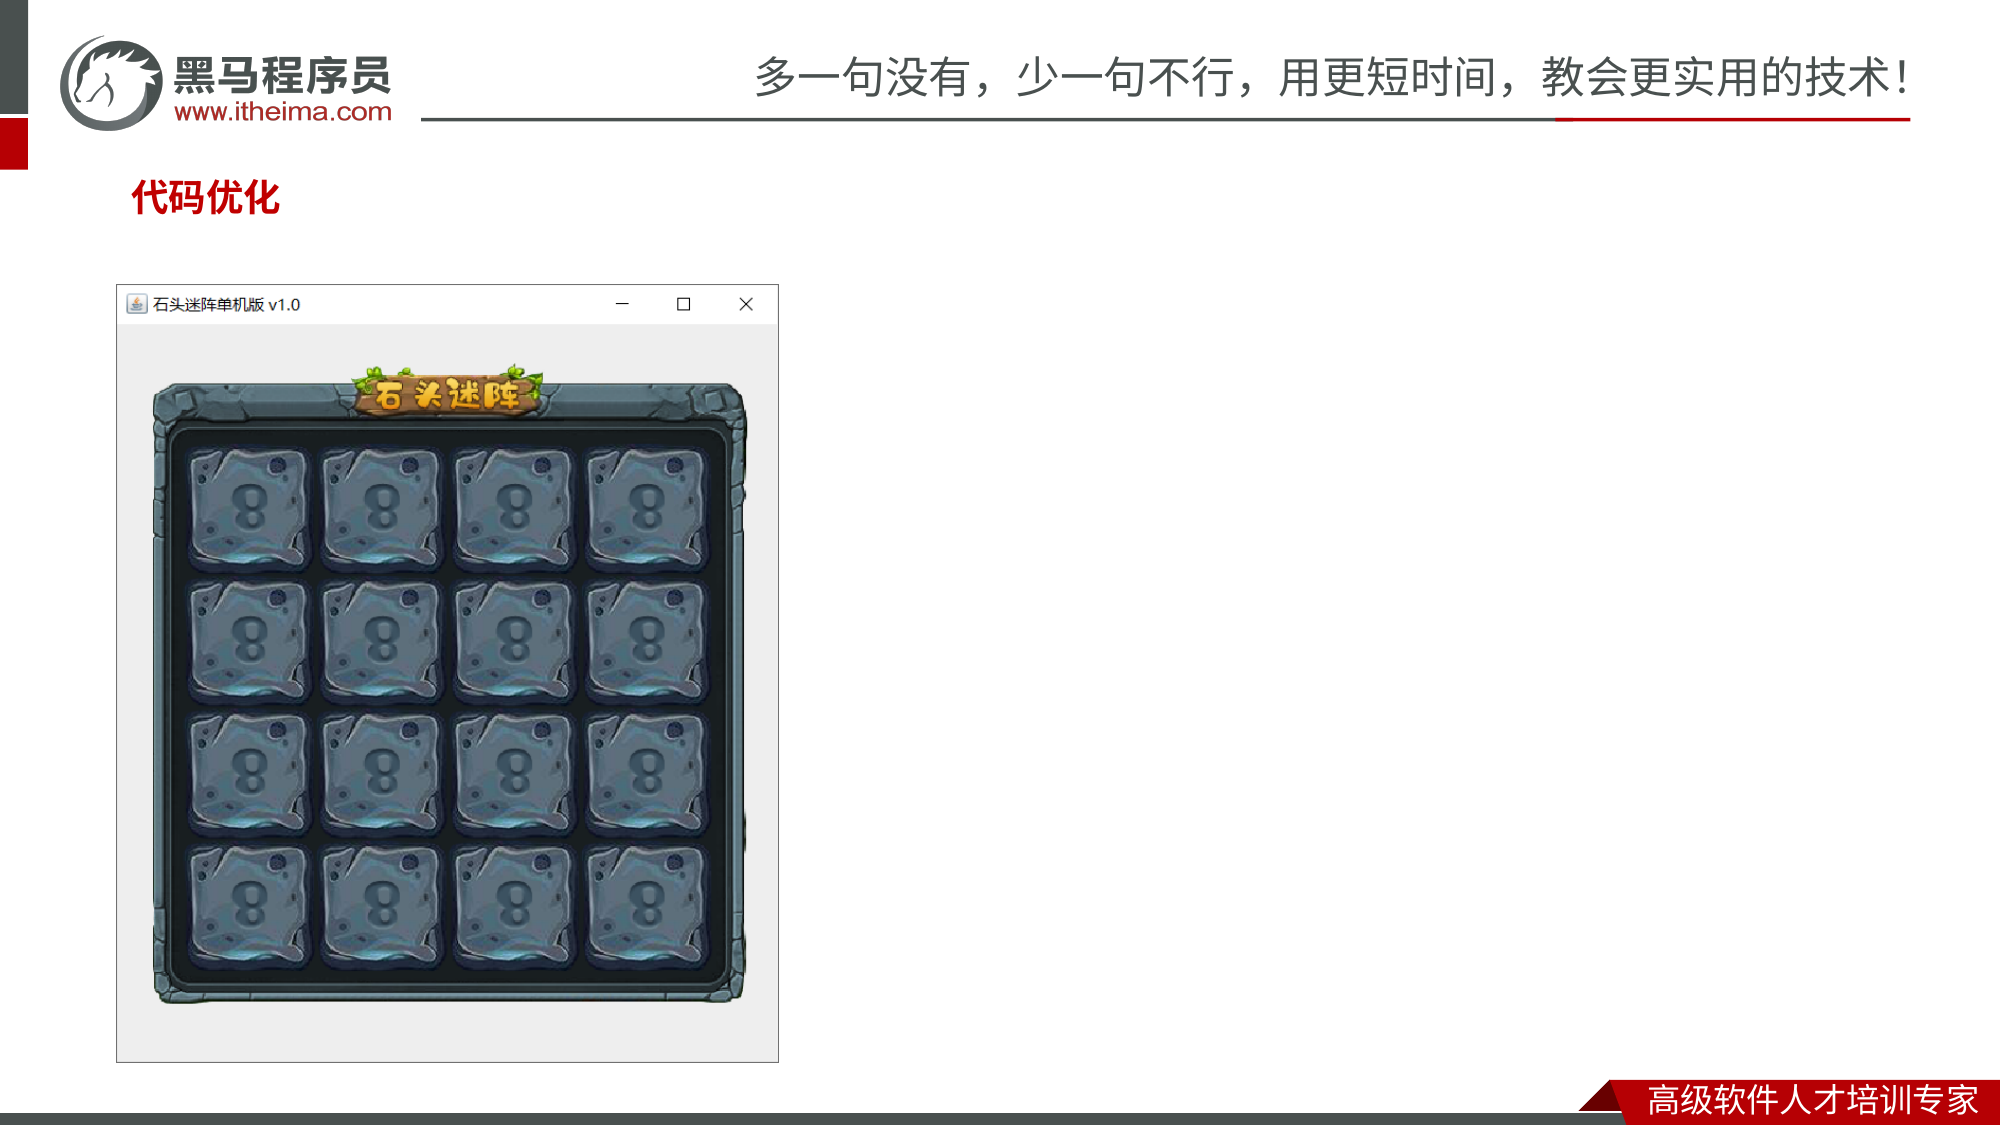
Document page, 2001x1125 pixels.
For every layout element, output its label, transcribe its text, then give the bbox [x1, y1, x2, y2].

picture [116, 284, 780, 1064]
picture [14, 0, 453, 179]
title [116, 40, 1556, 125]
text_box 代码优化 [116, 154, 1880, 239]
